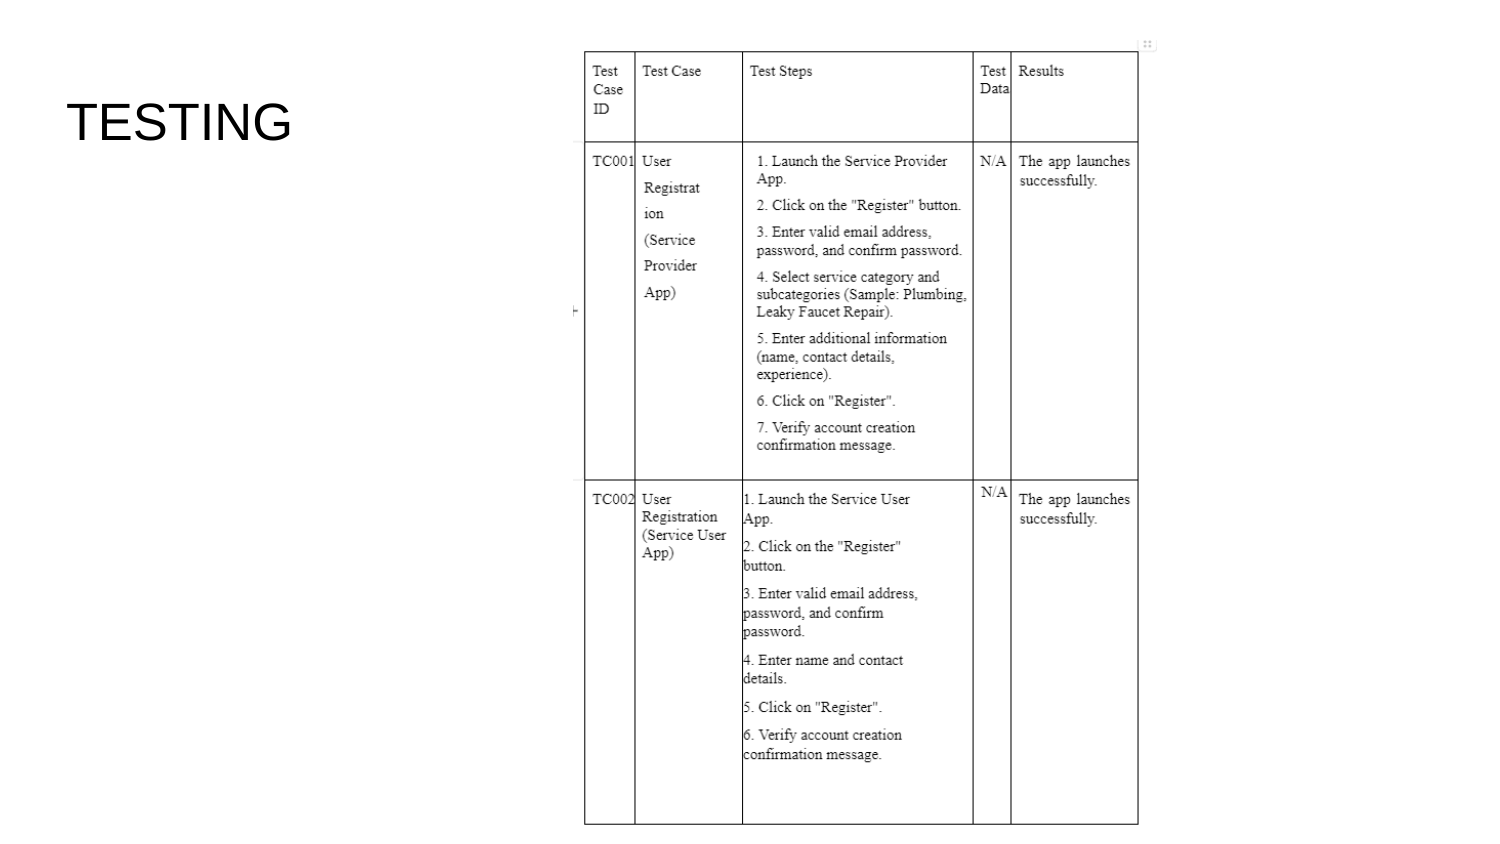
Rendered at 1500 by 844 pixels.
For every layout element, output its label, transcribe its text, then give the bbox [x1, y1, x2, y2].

title TESTING [51, 72, 309, 167]
picture [573, 40, 1157, 835]
